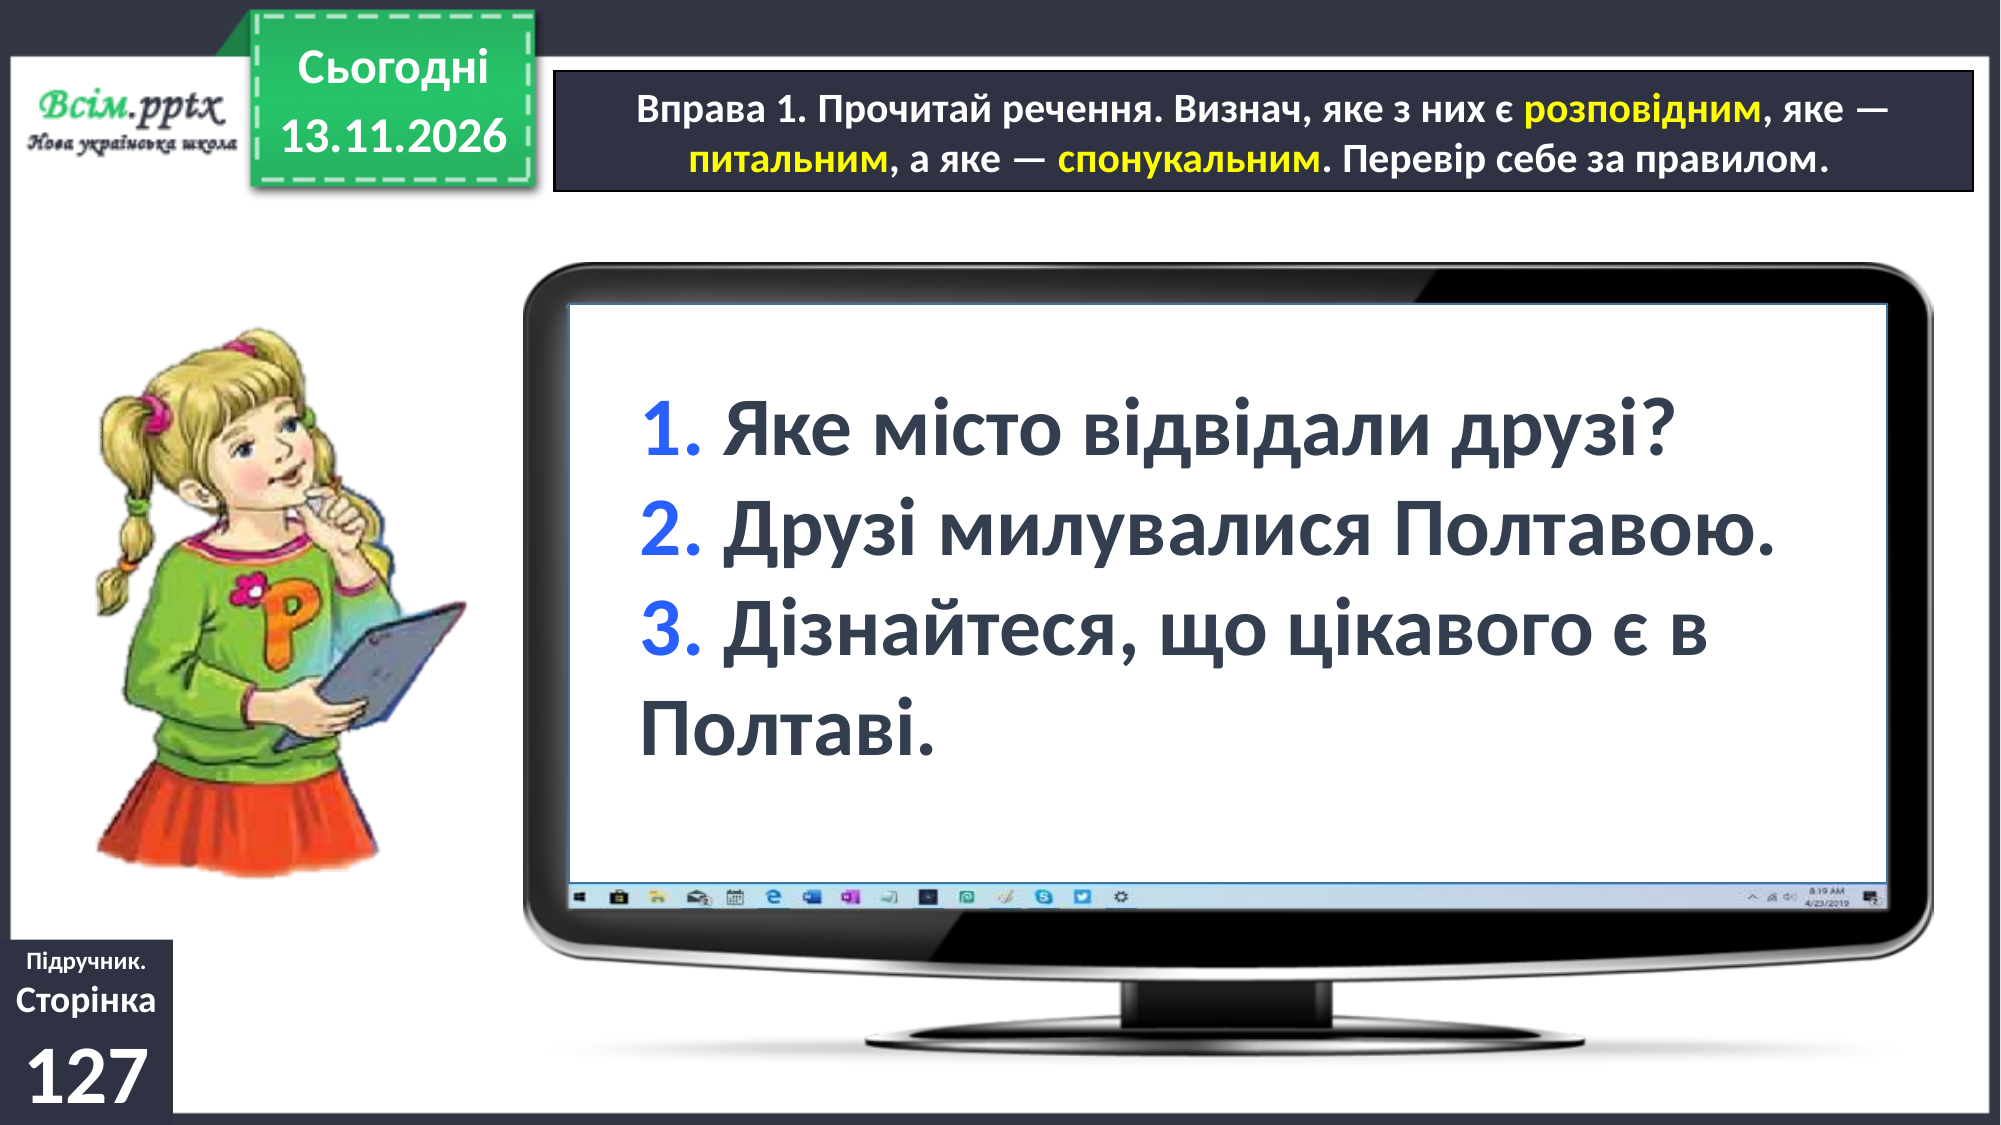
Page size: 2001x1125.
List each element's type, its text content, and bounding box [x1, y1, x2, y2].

text_box Вправа 1. Прочитай речення. Визнач, яке з них є розповідним, яке — питальним, а яке — спонукальним. Перевір себе за правилом. [553, 70, 1974, 192]
text_box Сьогодні [284, 26, 535, 101]
text_box 18.04.2022 [263, 101, 524, 164]
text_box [523, 262, 1934, 1069]
picture [0, 0, 2001, 1125]
text_box Підручник. Сторінка 127 [0, 938, 174, 1125]
